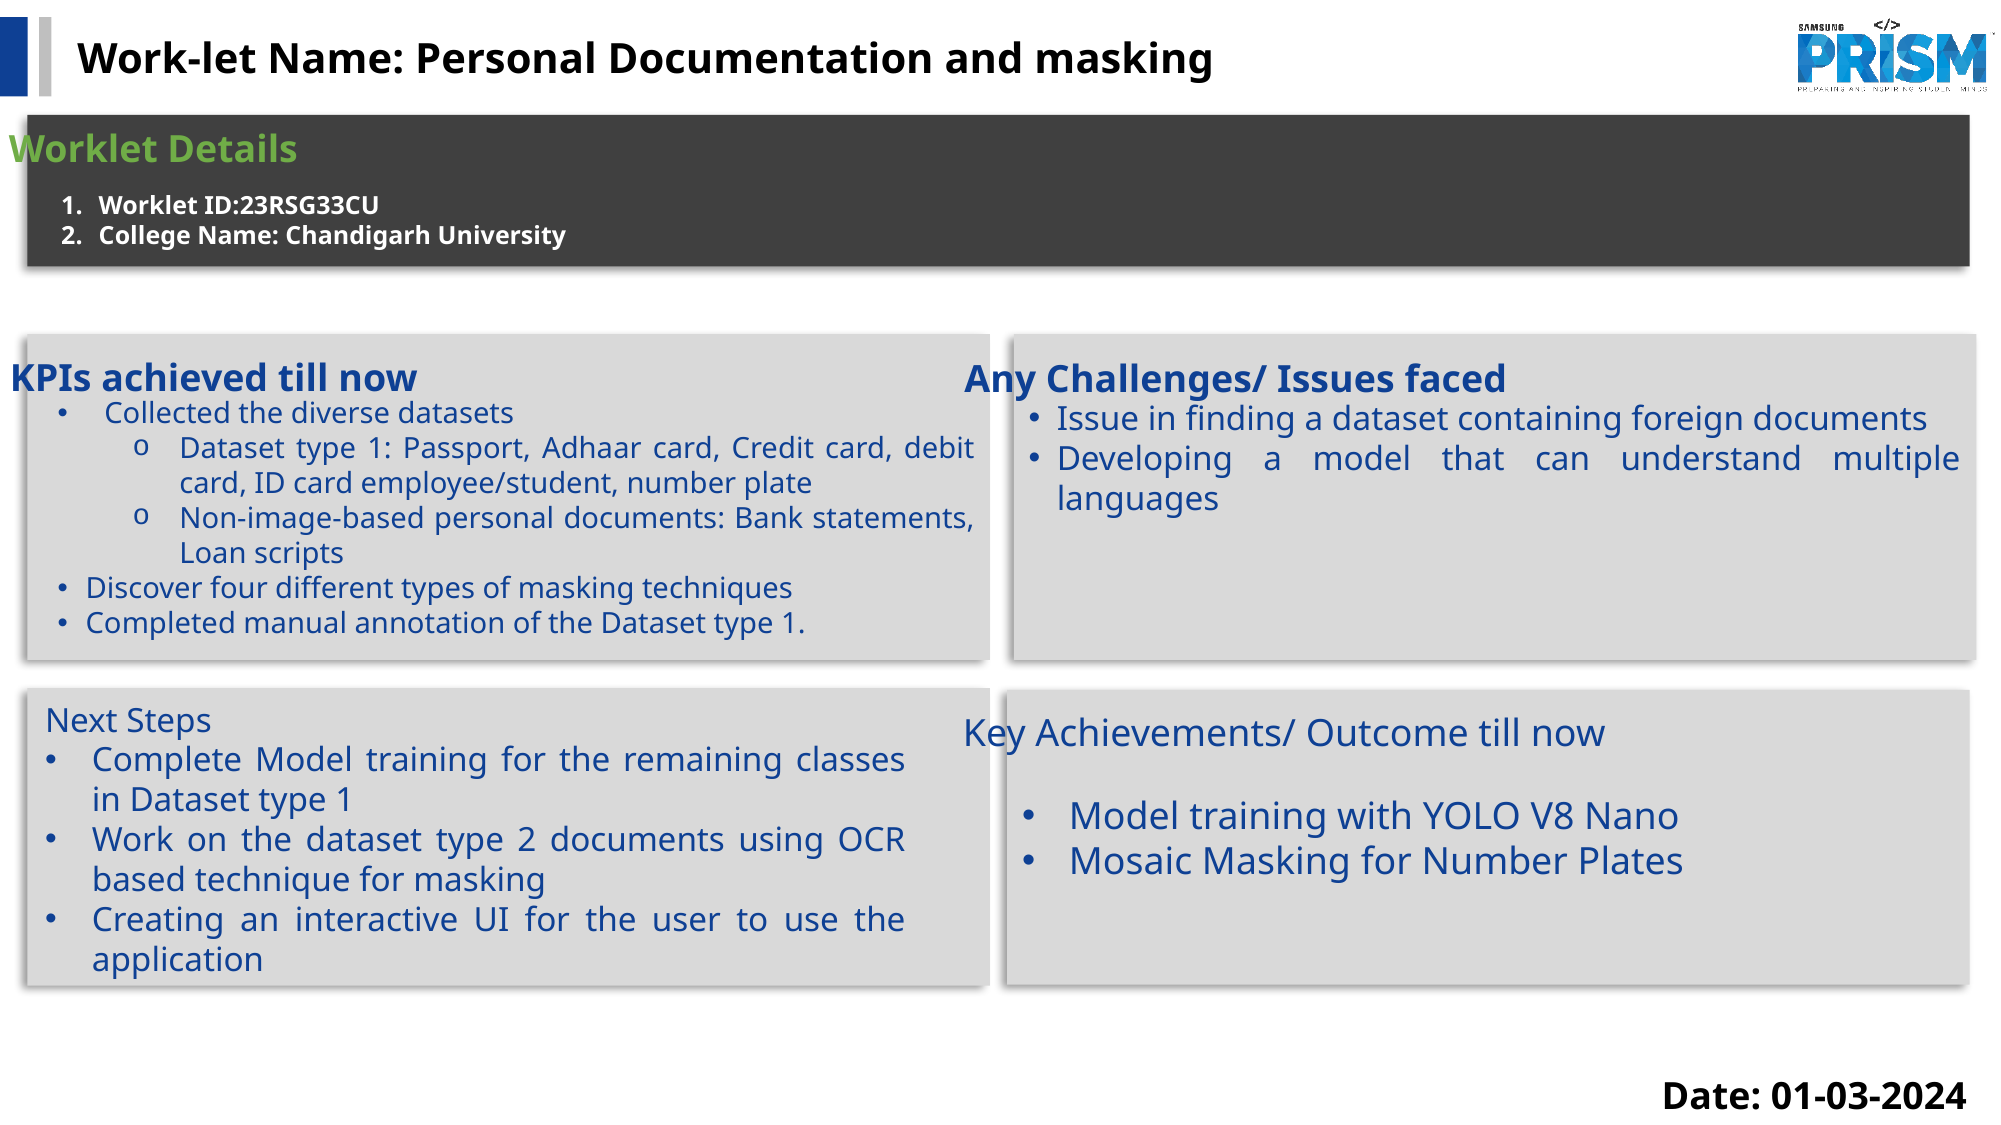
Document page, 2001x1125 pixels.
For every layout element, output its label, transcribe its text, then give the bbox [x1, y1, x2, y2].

text_box Date: 01-03-2024 [1646, 1064, 2000, 1125]
text_box Worklet Details [0, 117, 314, 178]
text_box Collected the diverse datasets Dataset type 1: Passport, Adhaar card, Credit card, debit card, ID card employee/student, number plate Non-image-based personal documents: Bank statements, Loan scripts Discover four different types of masking techniques Completed manual annotation of the Dataset type 1. [26, 333, 991, 661]
text_box KPIs achieved till now [0, 346, 433, 406]
text_box Any Challenges/ Issues faced [949, 347, 1523, 407]
text_box [0, 16, 29, 97]
text_box Work-let Name: Personal Documentation and masking [62, 24, 1707, 89]
text_box [38, 16, 52, 97]
text_box Issue in finding a dataset containing foreign documents Developing a model that can understand multiple languages [1013, 333, 1977, 661]
text_box Worklet ID:23RSG33CU College Name: Chandigarh University [46, 182, 730, 257]
text_box Next Steps Complete Model training for the remaining classes in Dataset type 1 Work on the dataset type 2 documents using OCR based technique for masking Creating an interactive UI for the user to use the application [30, 691, 922, 986]
text_box Model training with YOLO V8 Nano Mosaic Masking for Number Plates [1006, 689, 1971, 986]
text_box Key Achievements/ Outcome till now [948, 701, 1621, 762]
text_box [26, 687, 991, 987]
picture [1794, 17, 2000, 96]
text_box [26, 114, 1971, 267]
